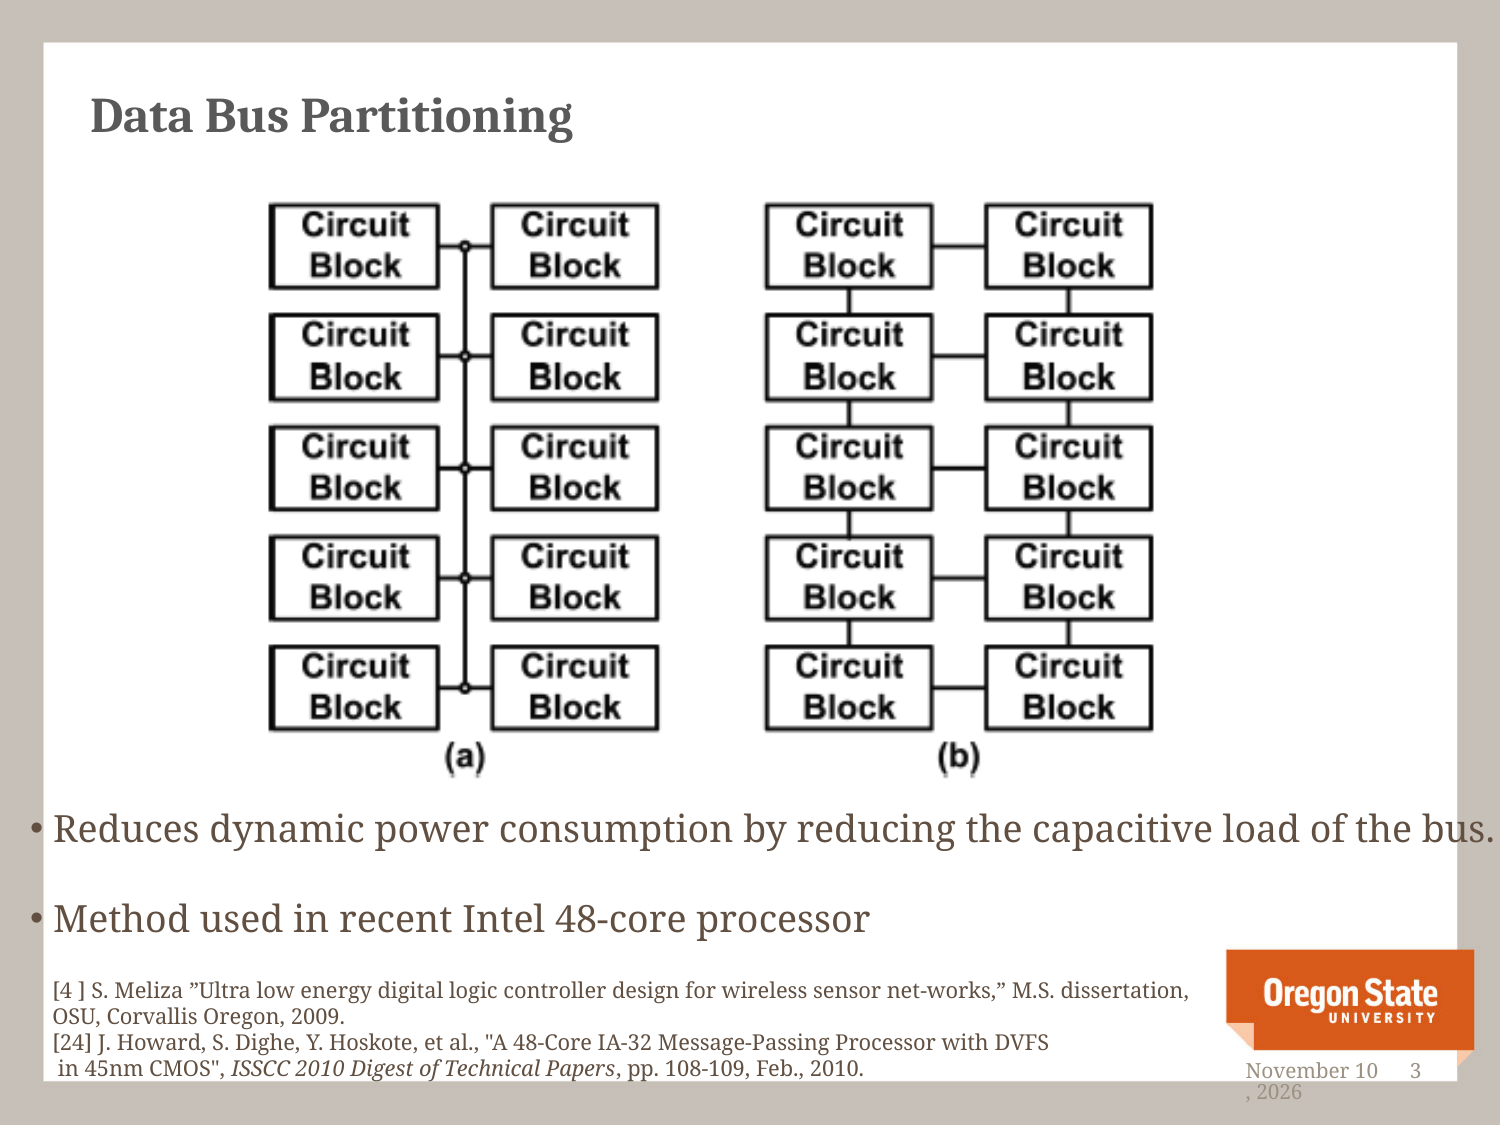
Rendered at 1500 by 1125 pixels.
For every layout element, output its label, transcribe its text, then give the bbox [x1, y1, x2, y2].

title Data Bus Partitioning [74, 74, 1426, 188]
text_box [4 ] S. Meliza ”Ultra low energy digital logic controller design for wireless sensor net-works,” M.S. dissertation, OSU, Corvallis Oregon, 2009. [24] J. Howard, S. Dighe, Y. Hoskote, et al., "A 48-Core IA-32 Message-Passing Processor with DVFS in 45nm CMOS", ISSCC 2010 Digest of Technical Papers, pp. 108-109, Feb., 2010. [37, 969, 1219, 1115]
text_box Reduces dynamic power consumption by reducing the capacitive load of the bus. Method used in recent Intel 48-core processor [15, 797, 1500, 947]
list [161, 187, 1260, 792]
picture [0, 0, 1500, 1125]
